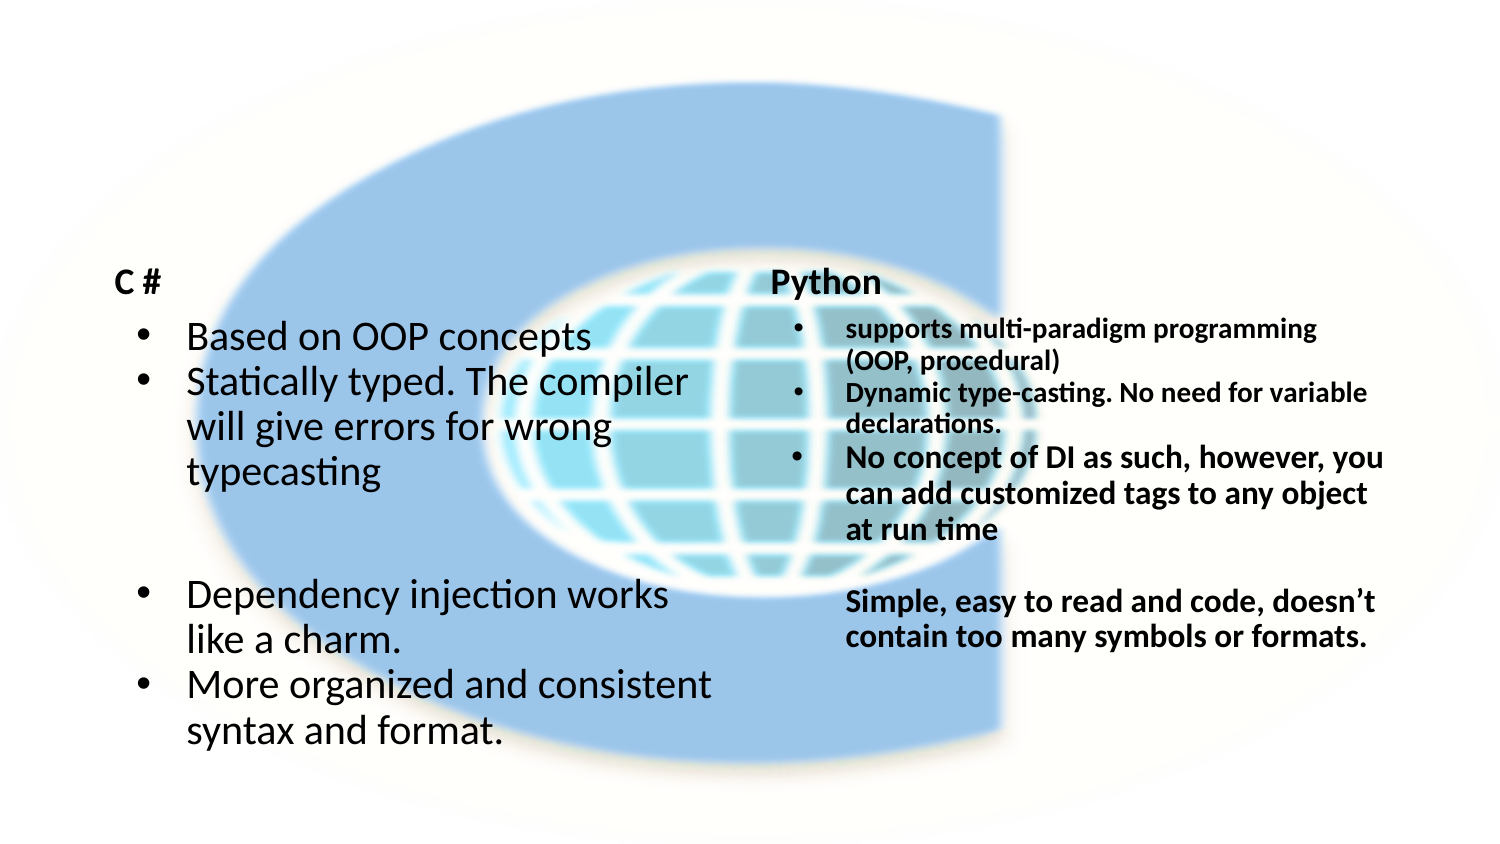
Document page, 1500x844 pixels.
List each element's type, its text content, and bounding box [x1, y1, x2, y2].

list supports multi-paradigm programming (OOP, procedural) Dynamic type-casting. No need for variable declarations. No concept of DI as such, however, you can add customized tags to any object at run time Simple, easy to read and code, doesn’t contain too many symbols or formats. [759, 308, 1398, 762]
list Python [759, 206, 1398, 308]
list C # [103, 206, 738, 308]
list Based on OOP concepts Statically typed. The compiler will give errors for wrong typecasting Dependency injection works like a charm. More organized and consistent syntax and format. [103, 308, 738, 762]
